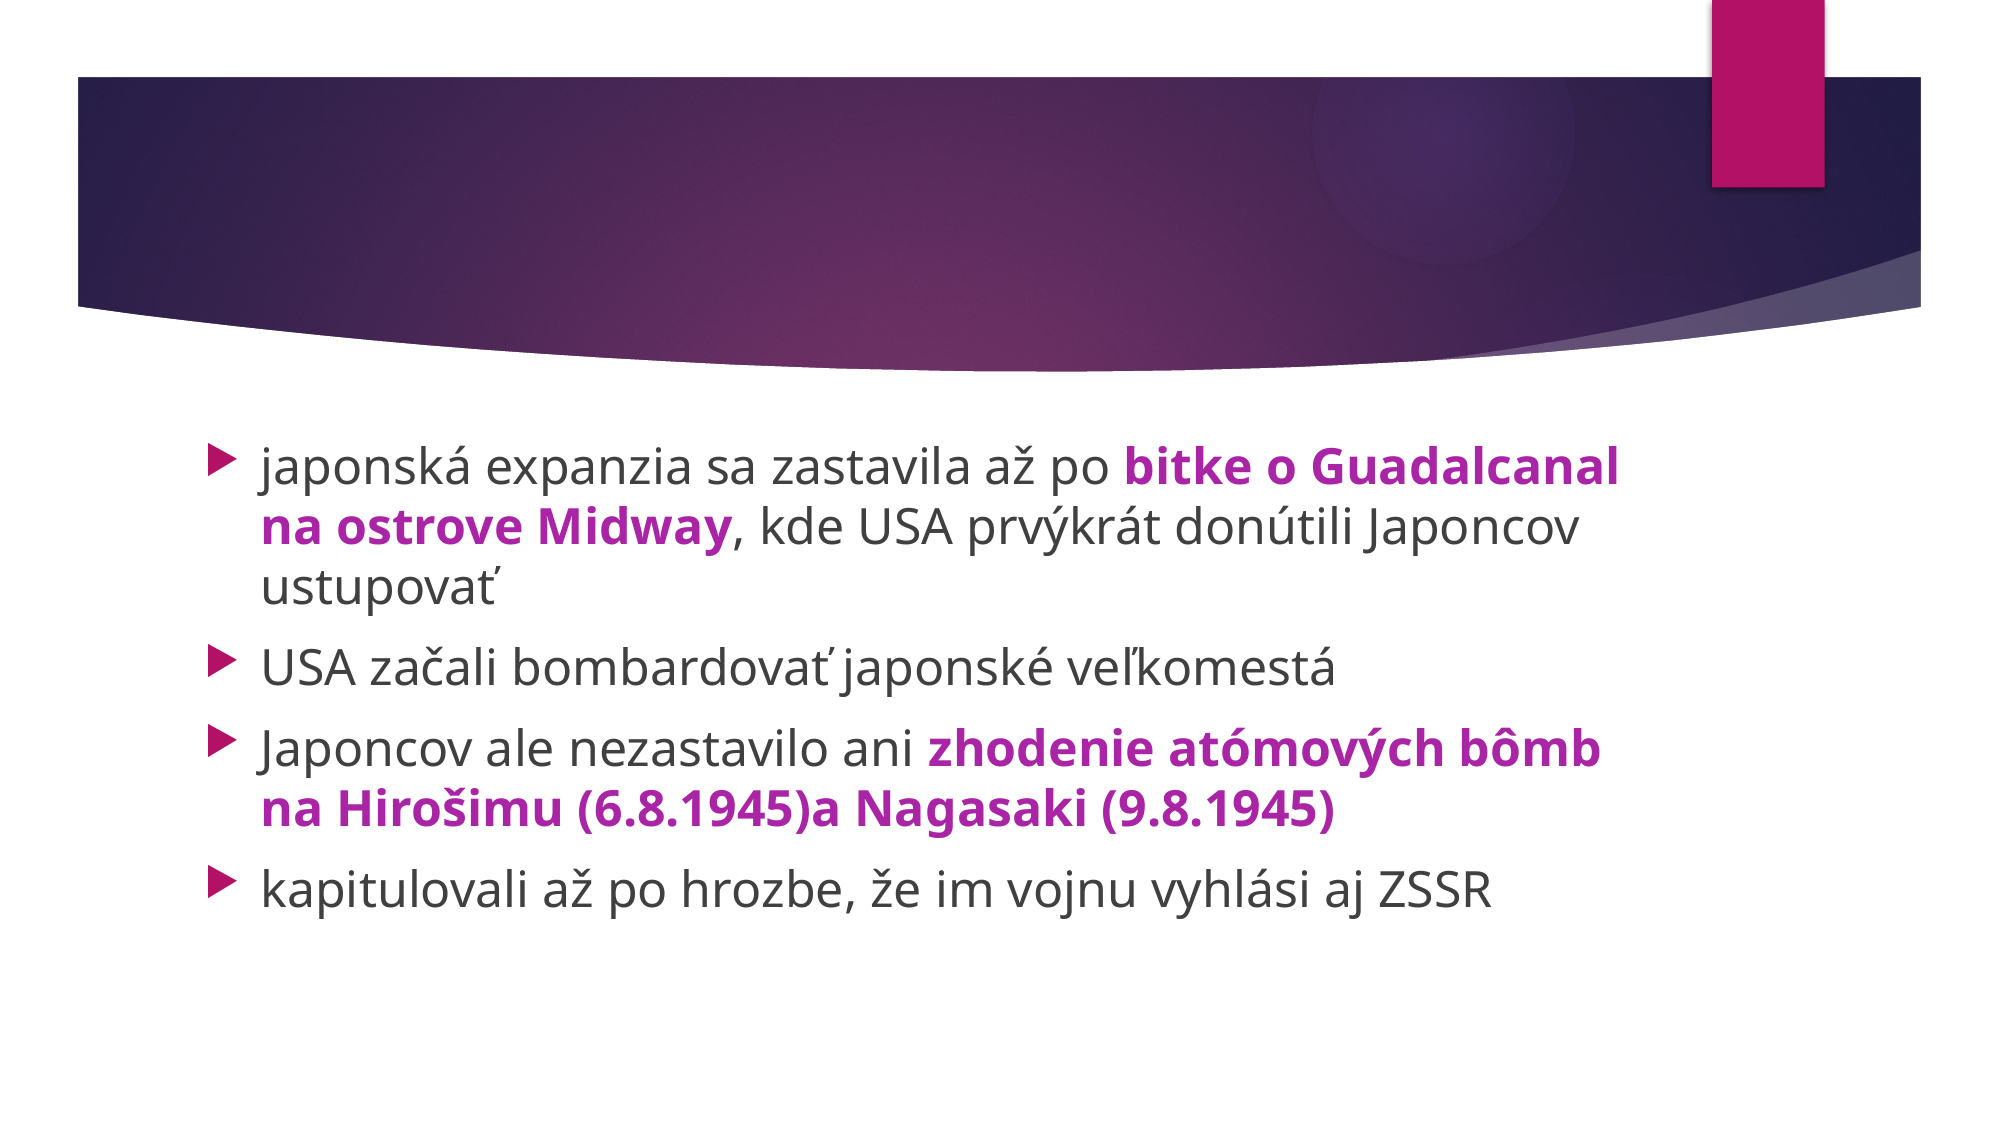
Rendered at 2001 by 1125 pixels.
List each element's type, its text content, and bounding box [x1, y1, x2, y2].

list japonská expanzia sa zastavila až po bitke o Guadalcanal na ostrove Midway, kde USA prvýkrát donútili Japoncov ustupovať USA začali bombardovať japonské veľkomestá Japoncov ale nezastavilo ani zhodenie atómových bômb na Hirošimu (6.8.1945)a Nagasaki (9.8.1945) kapitulovali až po hrozbe, že im vojnu vyhlási aj ZSSR [189, 427, 1638, 988]
